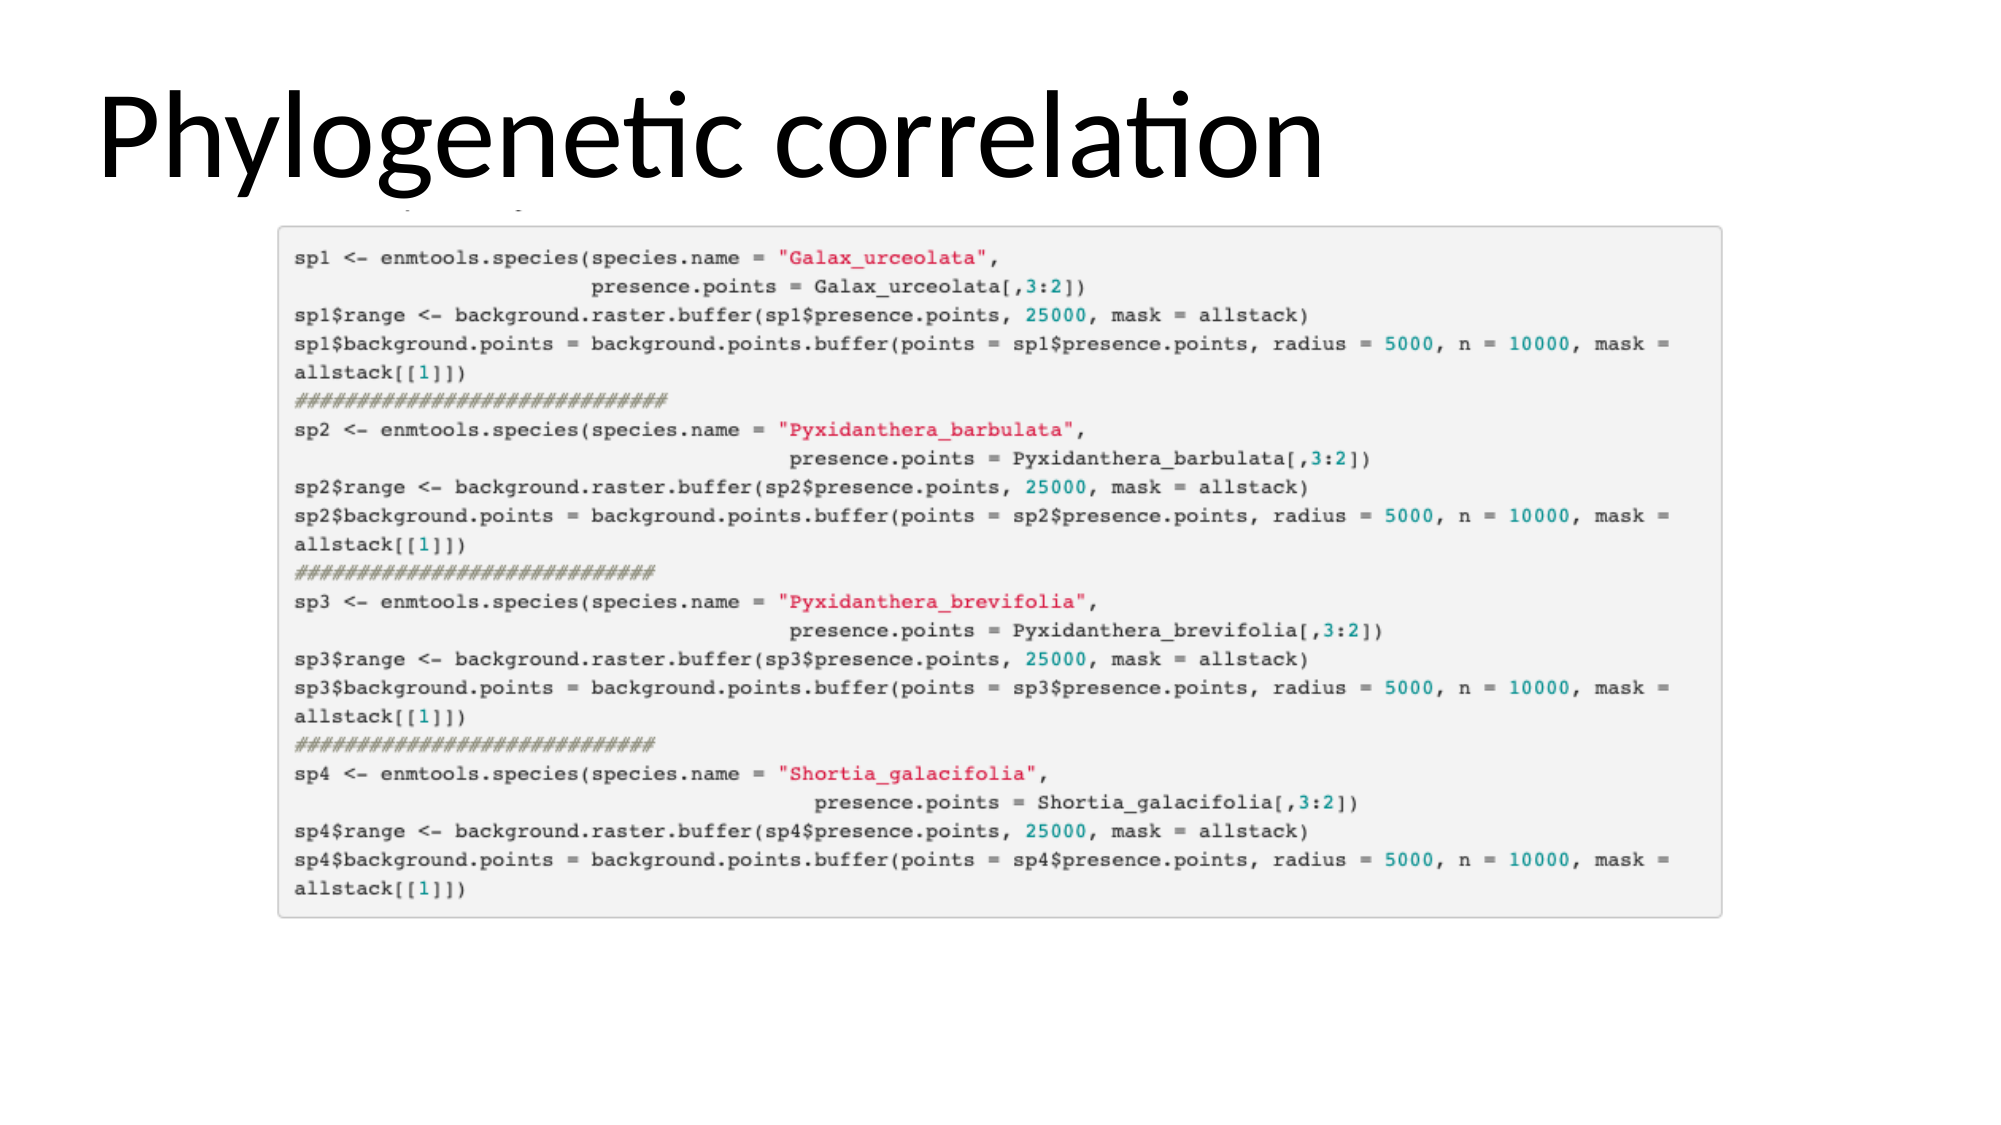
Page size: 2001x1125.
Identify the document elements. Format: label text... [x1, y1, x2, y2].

picture [249, 210, 1751, 933]
text_box Phylogenetic correlation [81, 44, 1344, 210]
